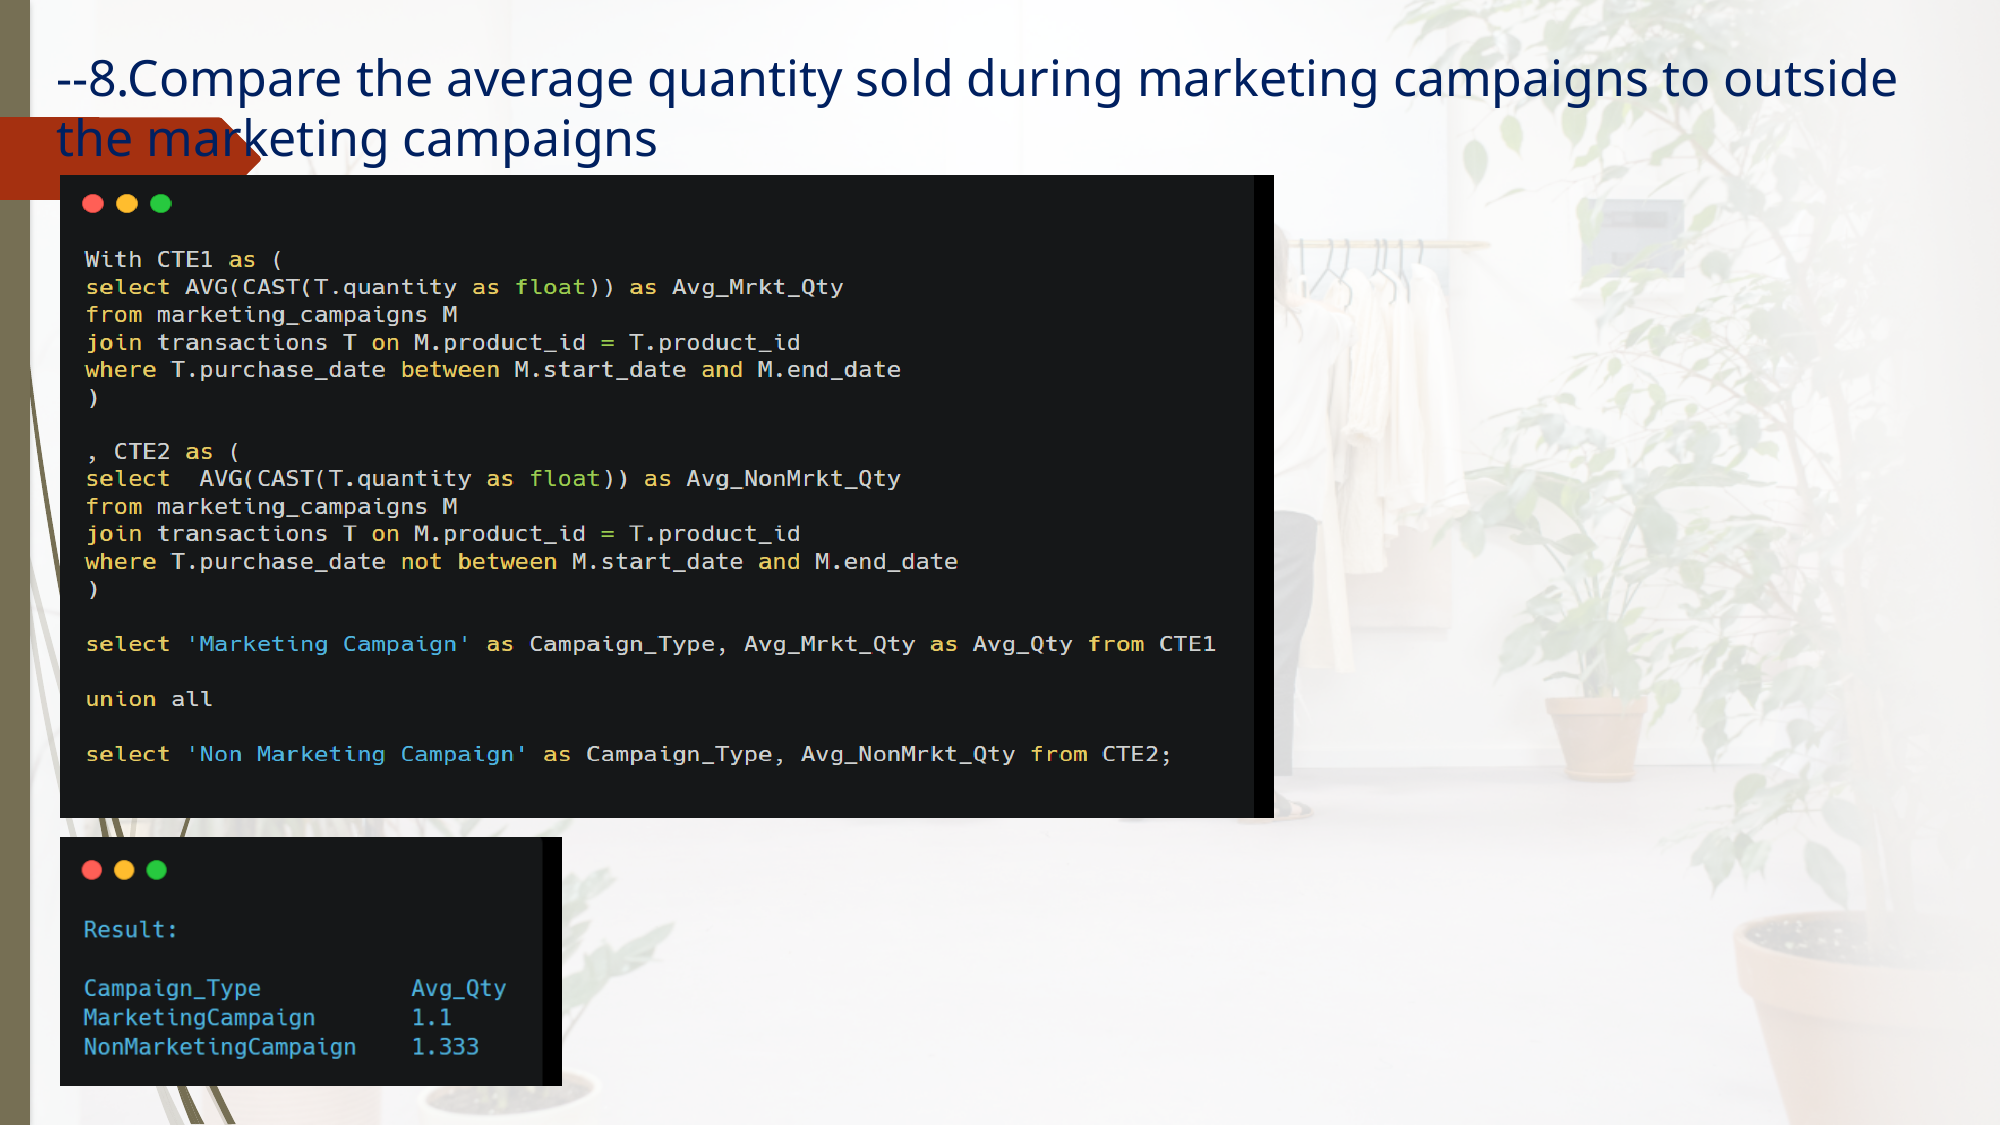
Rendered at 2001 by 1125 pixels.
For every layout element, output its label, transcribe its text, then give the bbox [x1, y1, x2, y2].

text_box --8.Compare the average quantity sold during marketing campaigns to outside the marketing campaigns [41, 39, 1922, 175]
picture [59, 837, 562, 1086]
picture [59, 175, 1274, 819]
